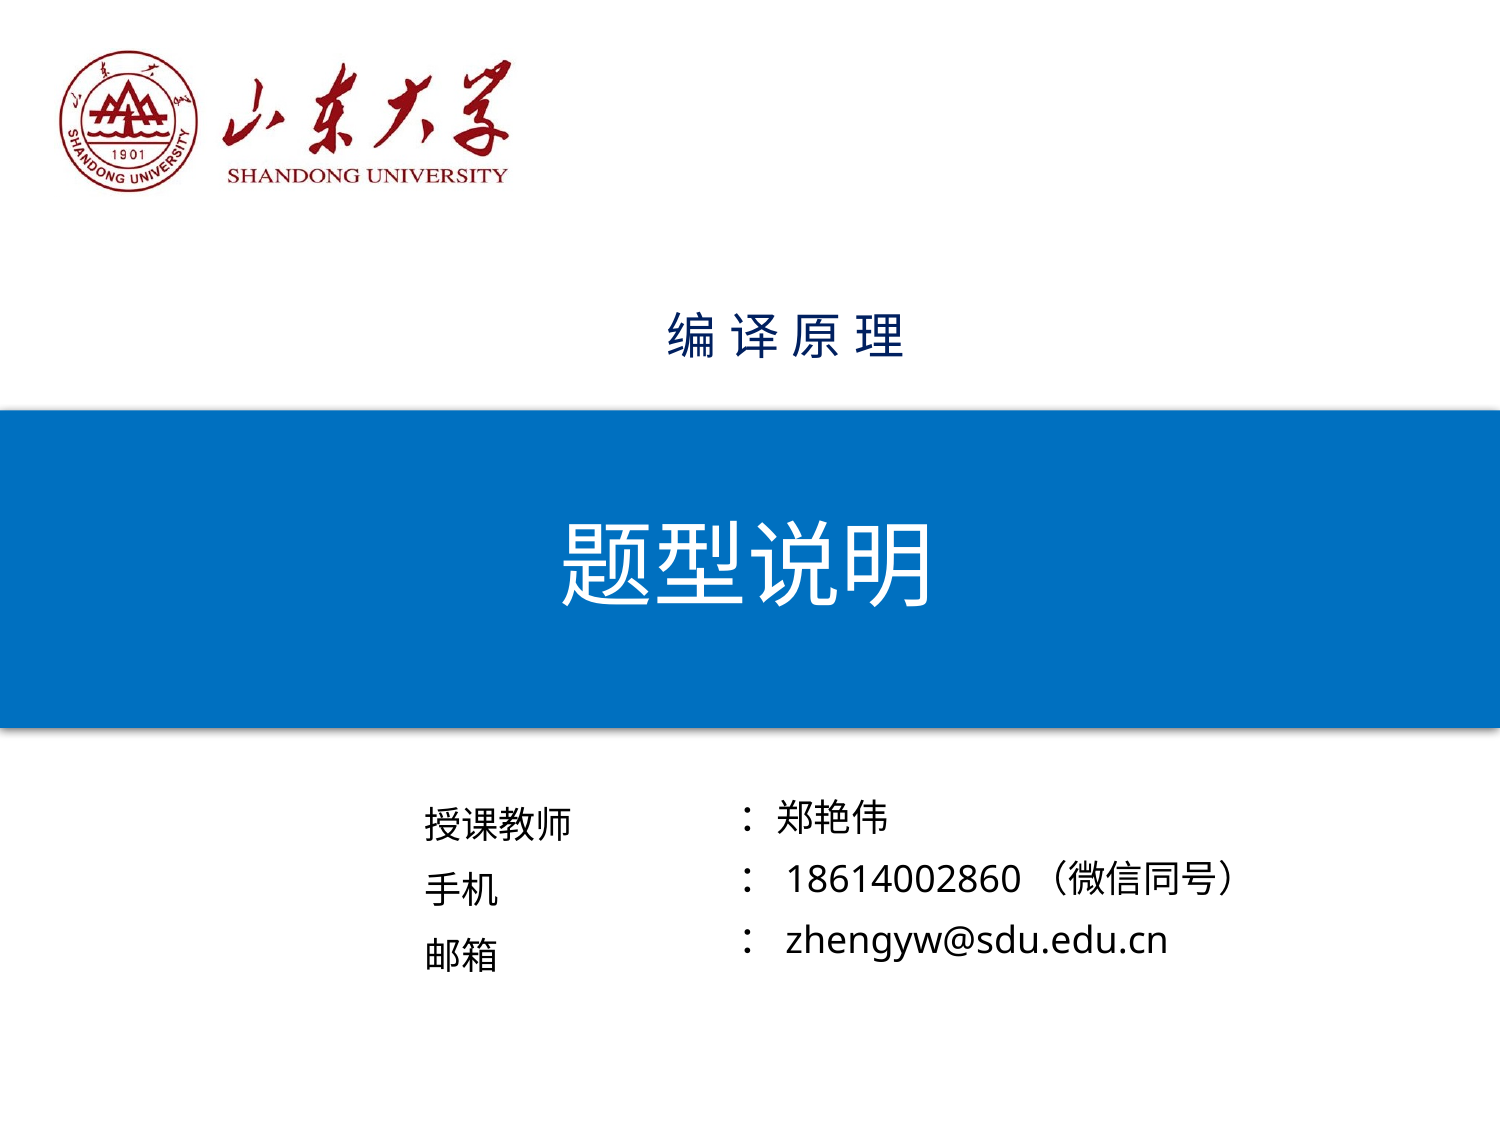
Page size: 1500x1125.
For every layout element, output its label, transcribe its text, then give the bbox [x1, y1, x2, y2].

text_box 编译原理 [212, 297, 1359, 373]
text_box [1495, 410, 1500, 728]
subtitle 授课教师 手机 邮箱 [409, 794, 720, 985]
text_box ：郑艳伟 ：18614002860（微信同号） ：zhengyw@sdu.edu.cn [723, 786, 1317, 982]
title 题型说明 [0, 410, 1495, 728]
picture [54, 48, 519, 197]
